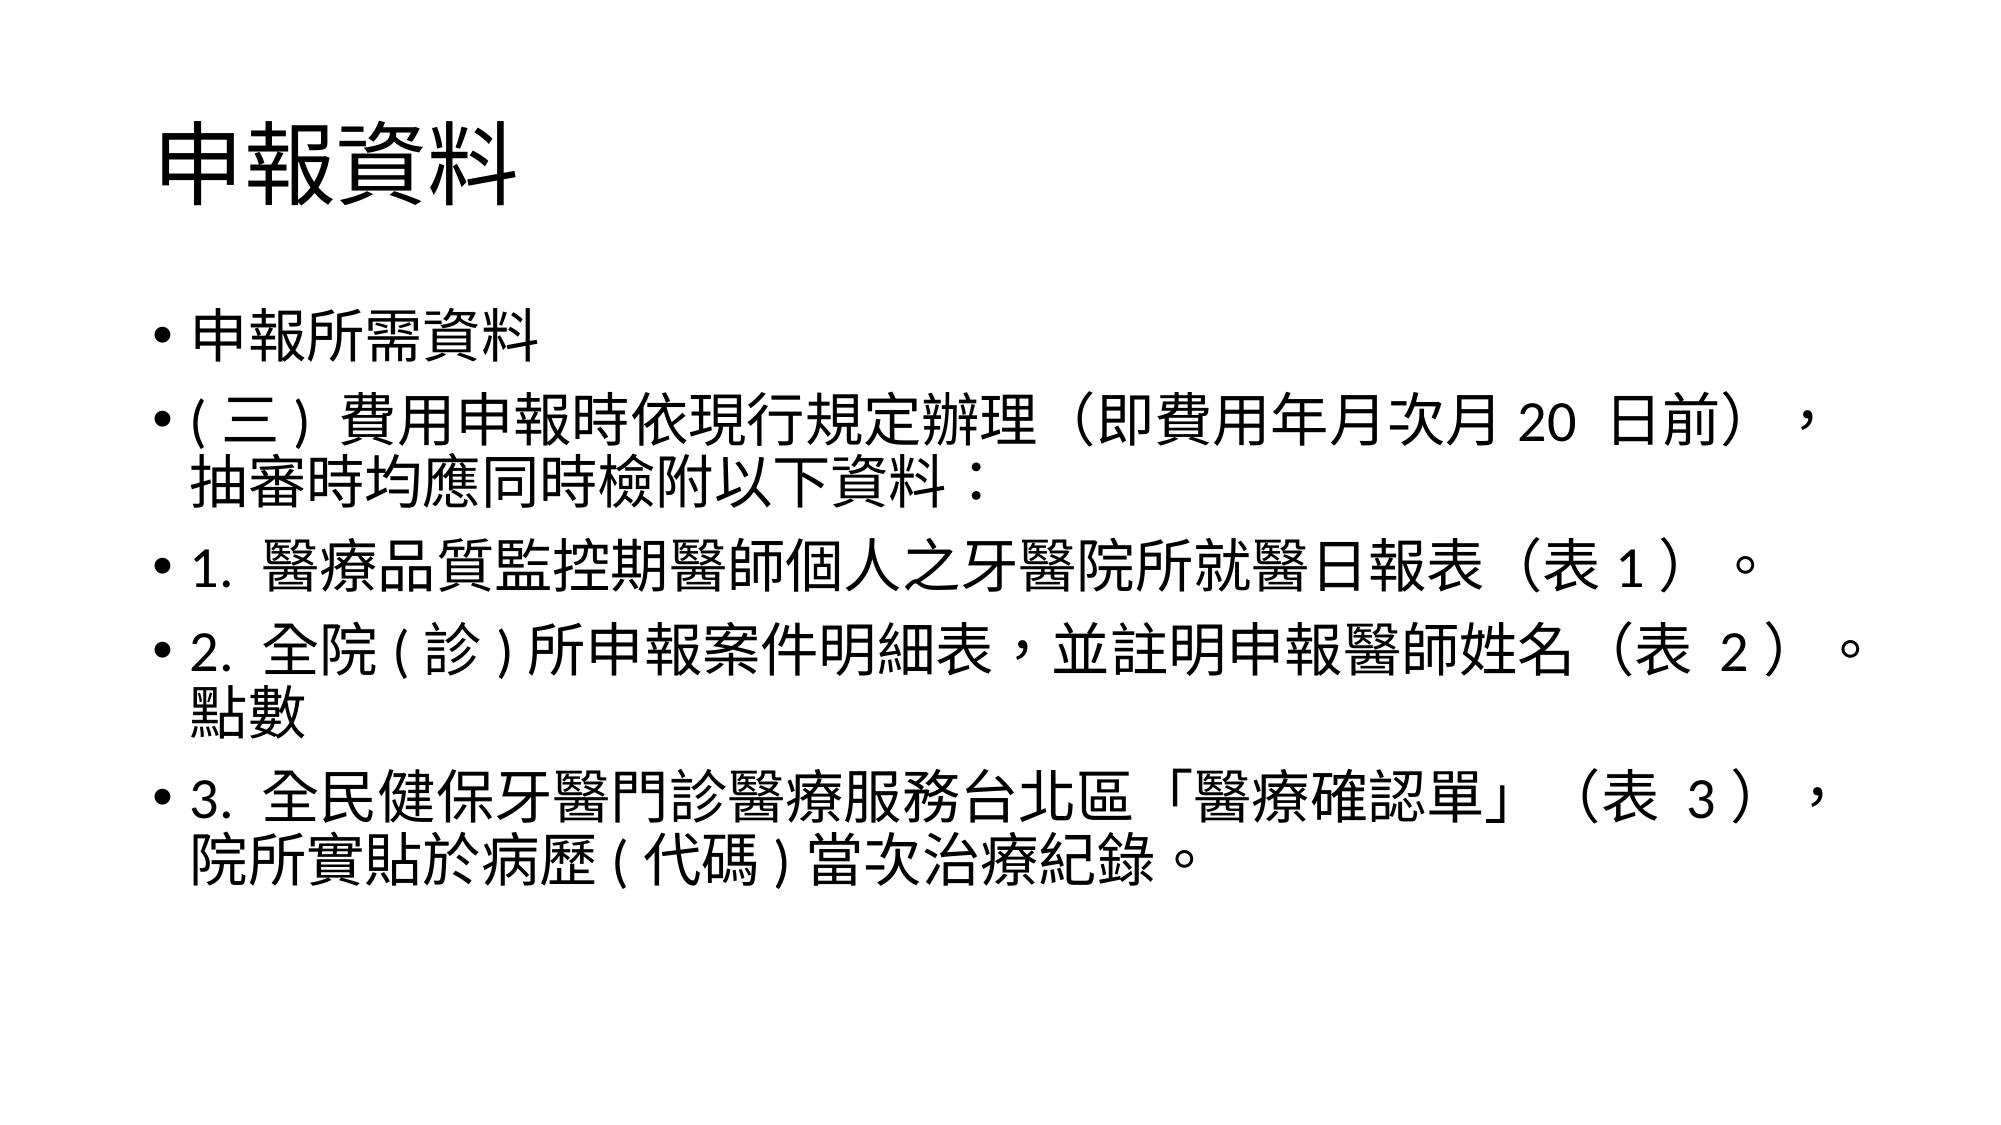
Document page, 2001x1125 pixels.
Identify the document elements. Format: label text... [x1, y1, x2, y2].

title 申報資料 [137, 59, 1863, 278]
list 申報所需資料 (三) 費用申報時依現行規定辦理（即費用年月次月20 日前）， 抽審時均應同時檢附以下資料： 1. 醫療品質監控期醫師個人之牙醫院所就醫日報表（表1）。 2. 全院(診)所申報案件明細表，並註明申報醫師姓名（表 2）。點數 3. 全民健保牙醫門診醫療服務台北區「醫療確認單」（表 3），院所實貼於病歷(代碼)當次治療紀錄。 [137, 299, 1863, 1014]
